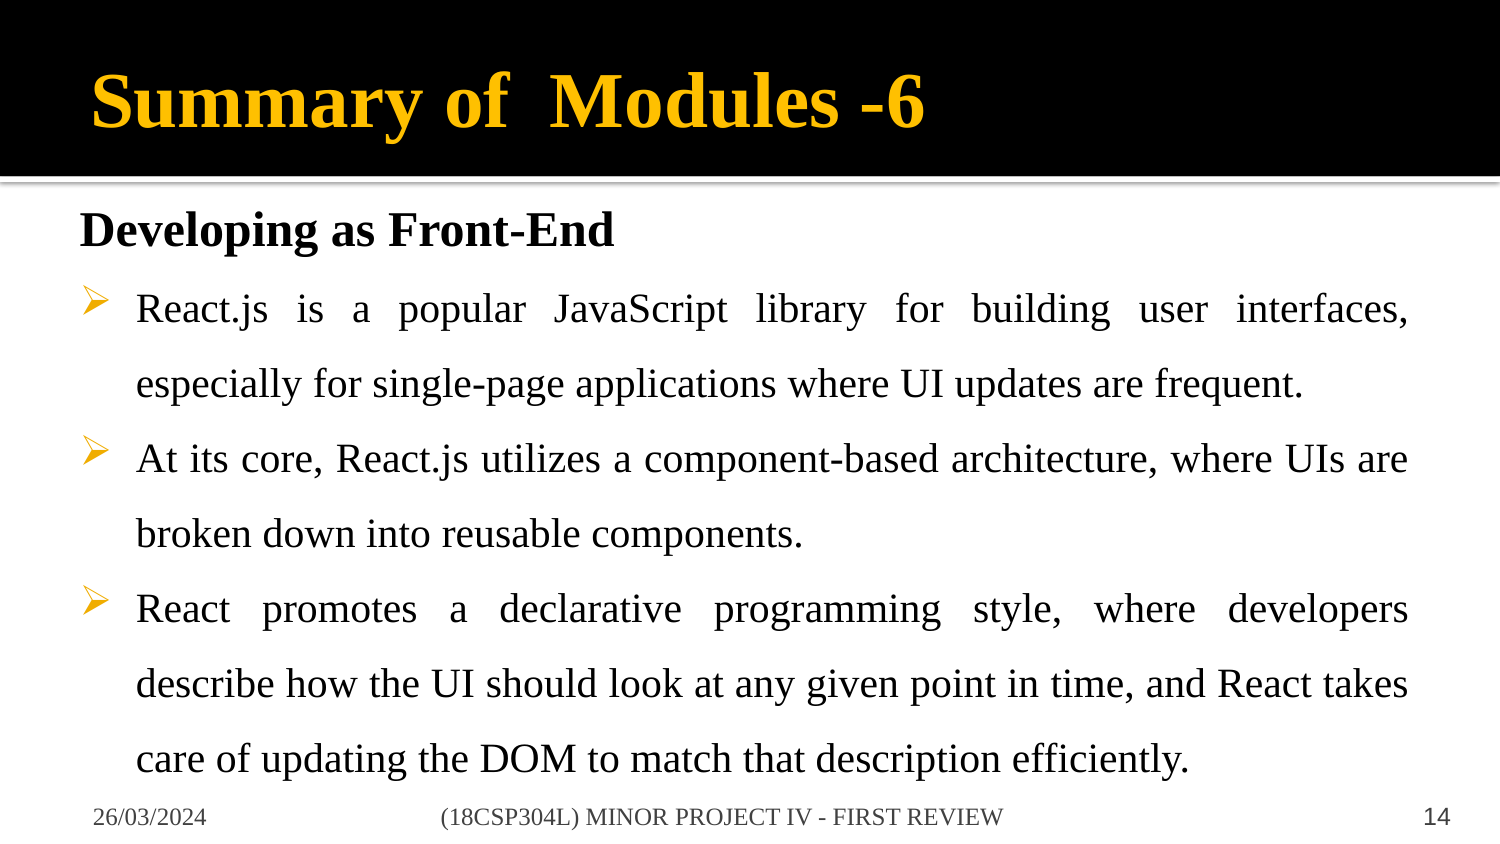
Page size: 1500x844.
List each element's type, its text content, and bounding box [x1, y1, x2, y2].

text_box Developing as Front-End React.js is a popular JavaScript library for building user interfaces, especially for single-page applications where UI updates are frequent. At its core, React.js utilizes a component-based architecture, where UIs are broken down into reusable components. React promotes a declarative programming style, where developers describe how the UI should look at any given point in time, and React takes care of updating the DOM to match that description efficiently. [51, 180, 1425, 831]
title Summary of Modules -6 [75, 19, 1425, 174]
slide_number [75, 796, 425, 831]
slide_number 14 [1345, 796, 1467, 831]
